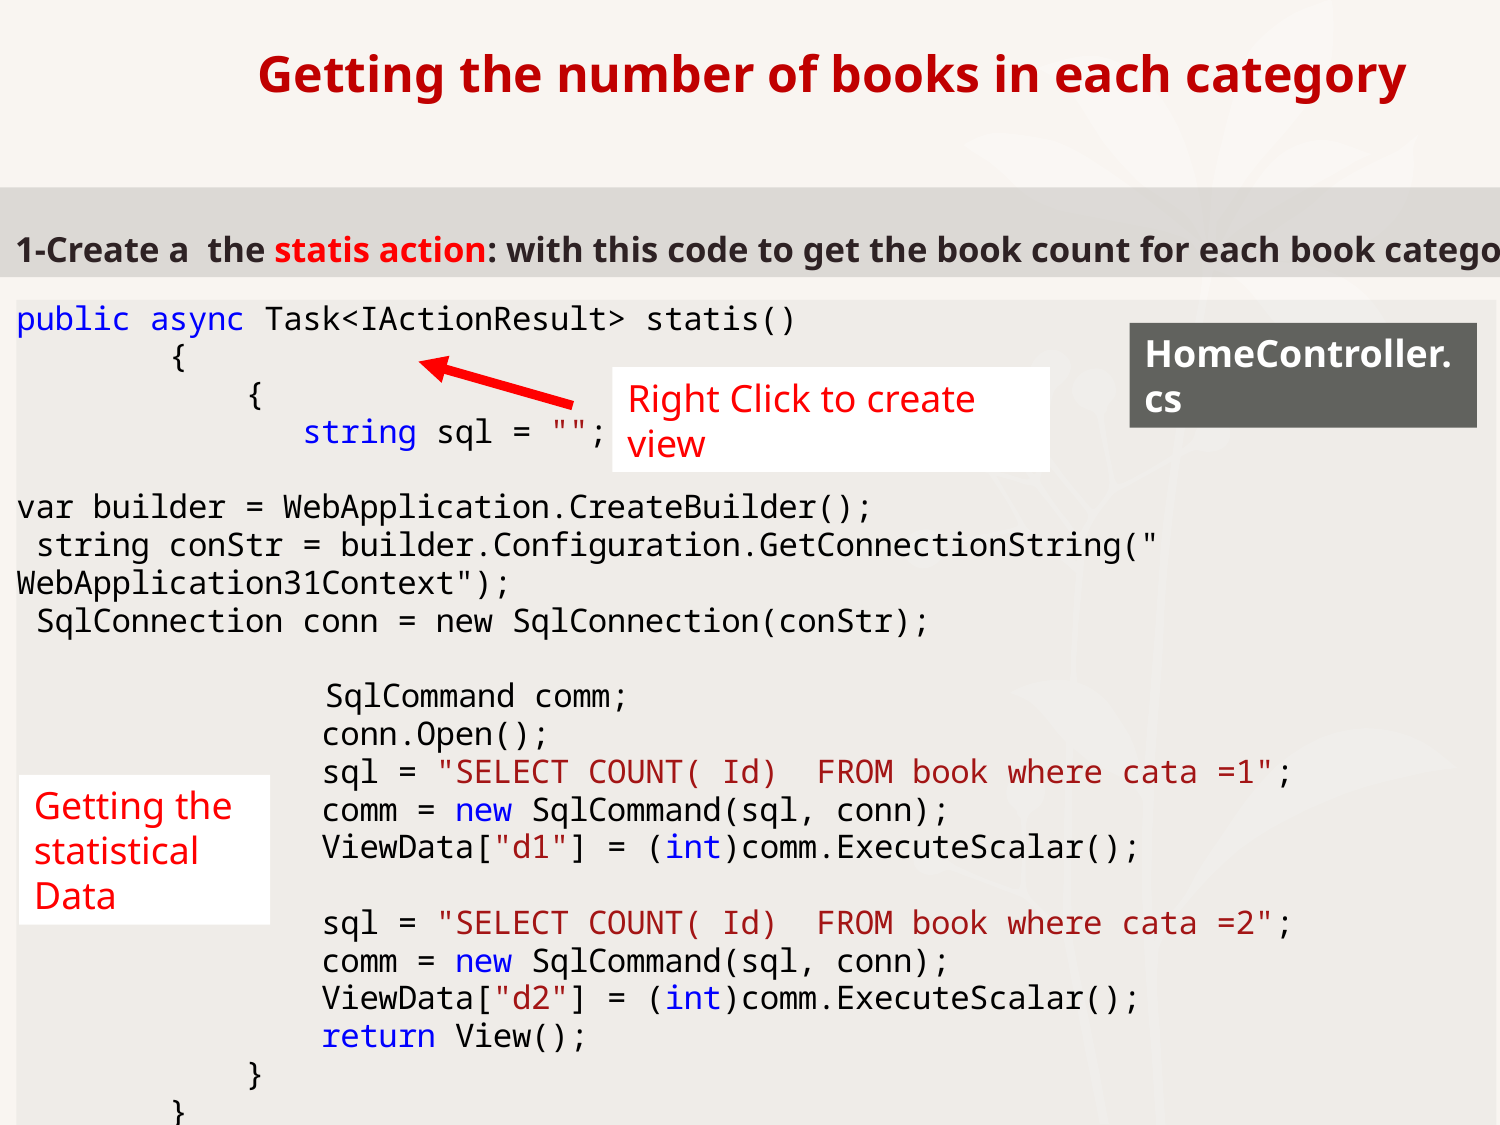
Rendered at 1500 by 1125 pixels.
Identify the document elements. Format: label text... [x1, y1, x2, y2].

text_box Getting the number of books in each category [242, 42, 1450, 125]
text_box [16, 299, 1497, 1125]
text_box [418, 361, 573, 406]
text_box 1-Create a the statis action: with this code to get the book count for each book category [0, 187, 1500, 278]
